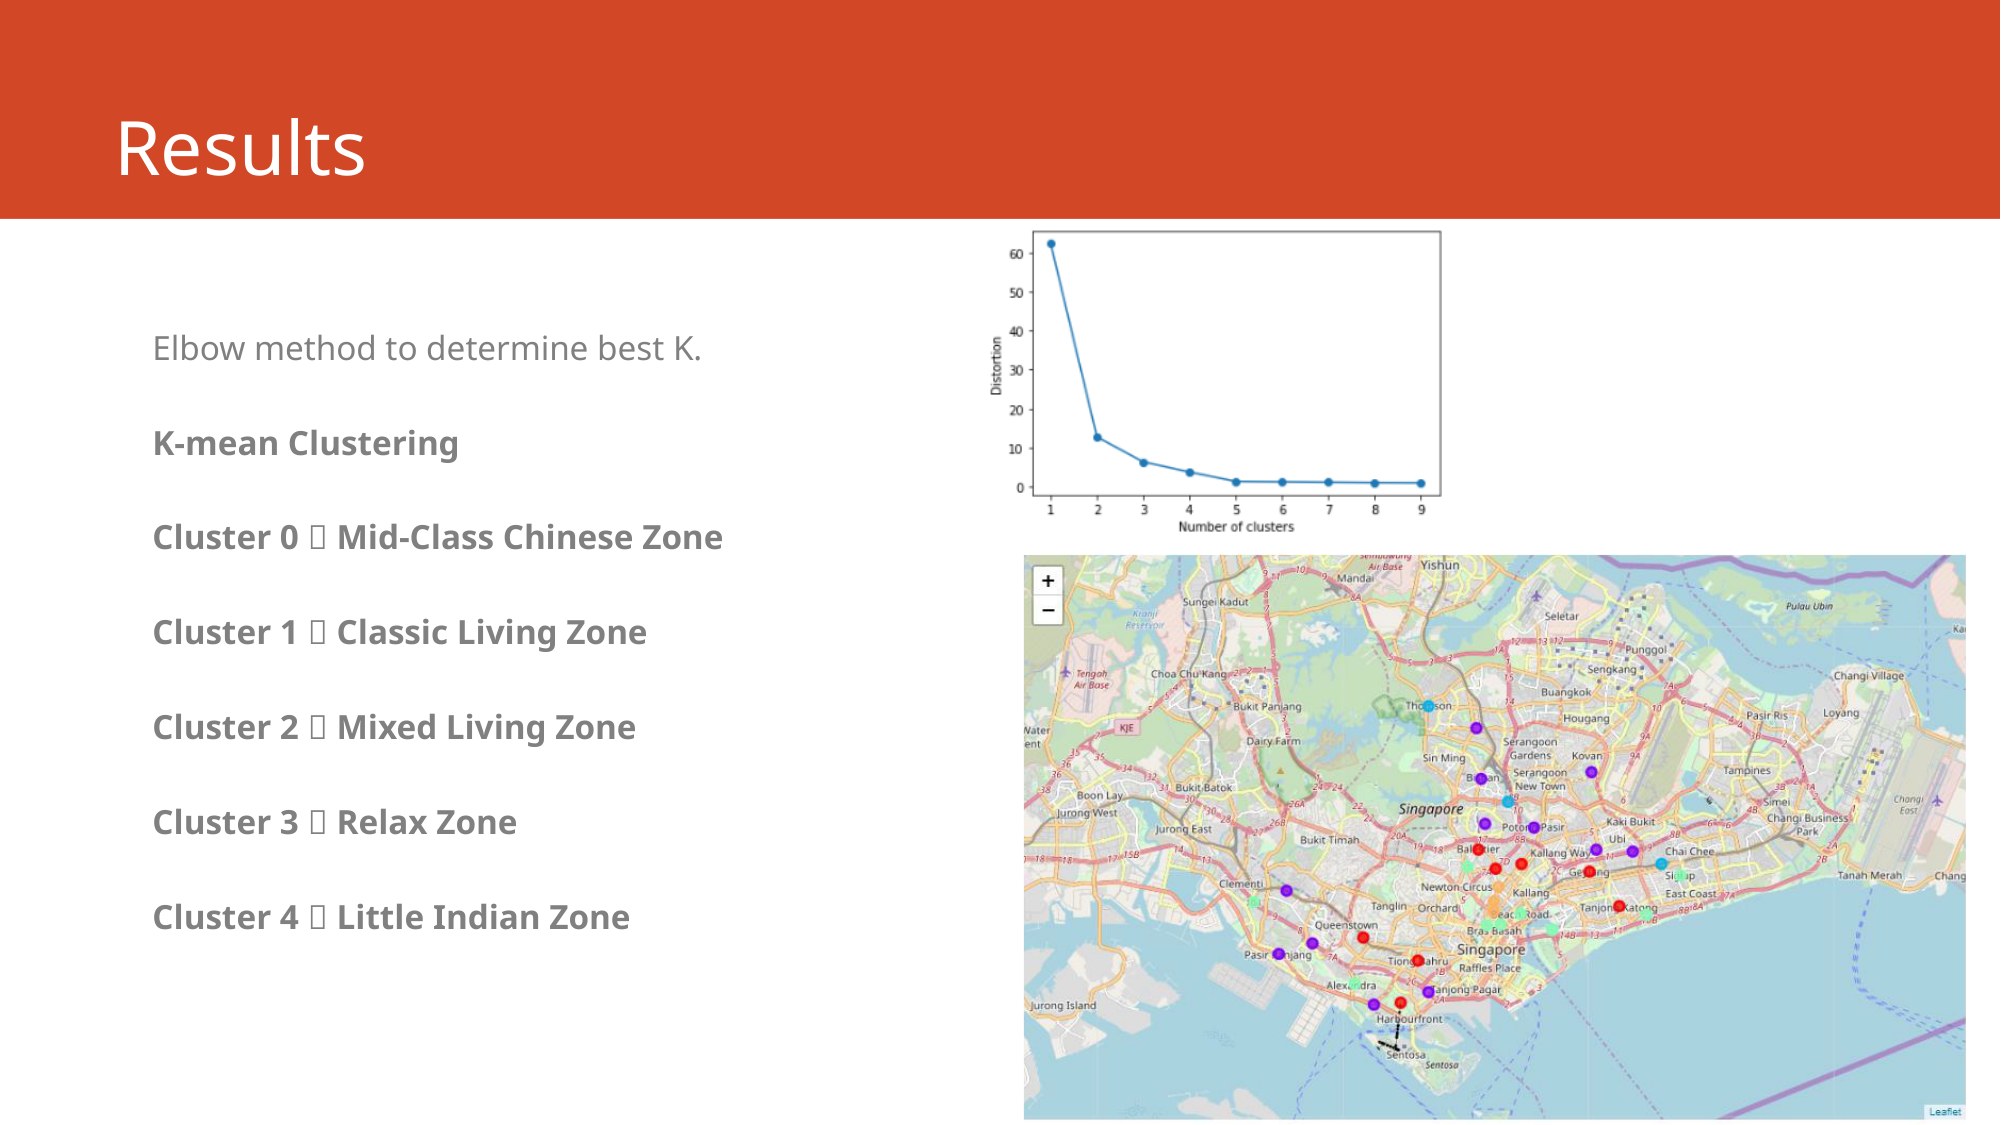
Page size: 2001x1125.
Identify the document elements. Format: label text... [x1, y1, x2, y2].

list Elbow method to determine best K. K-mean Clustering Cluster 0  Mid-Class Chinese Zone Cluster 1  Classic Living Zone Cluster 2  Mixed Living Zone Cluster 3  Relax Zone Cluster 4  Little Indian Zone [137, 299, 822, 1014]
picture [980, 224, 1967, 1125]
title Results [99, 0, 1863, 199]
